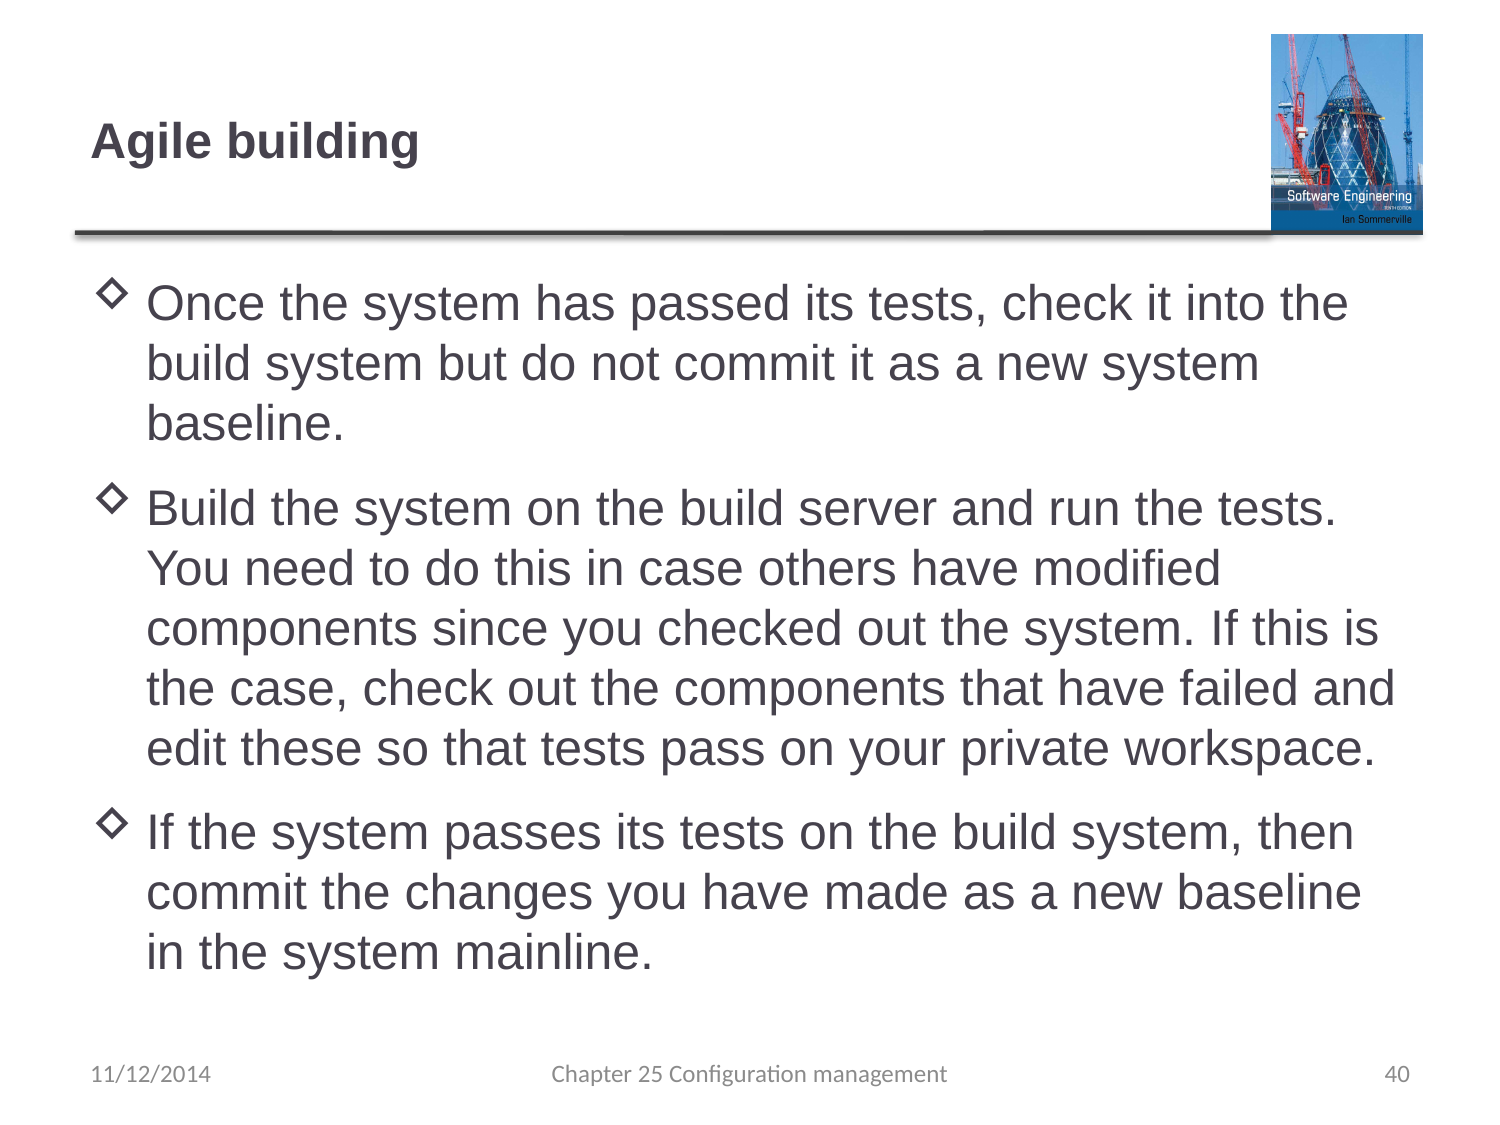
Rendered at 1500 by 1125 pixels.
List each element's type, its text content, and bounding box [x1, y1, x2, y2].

slide_number 40 [1074, 1042, 1425, 1103]
picture [1271, 34, 1423, 230]
title Agile building [74, 44, 1272, 233]
list Once the system has passed its tests, check it into the build system but do not commit it as a new system baseline. Build the system on the build server and run the tests. You need to do this in case others have modified components since you checked out the system. If this is the case, check out the components that have failed and edit these so that tests pass on your private workspace. If the system passes its tests on the build system, then commit the changes you have made as a new baseline in the system mainline. [75, 262, 1425, 1005]
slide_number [75, 1042, 425, 1103]
footer Chapter 25 Configuration management [512, 1042, 988, 1103]
